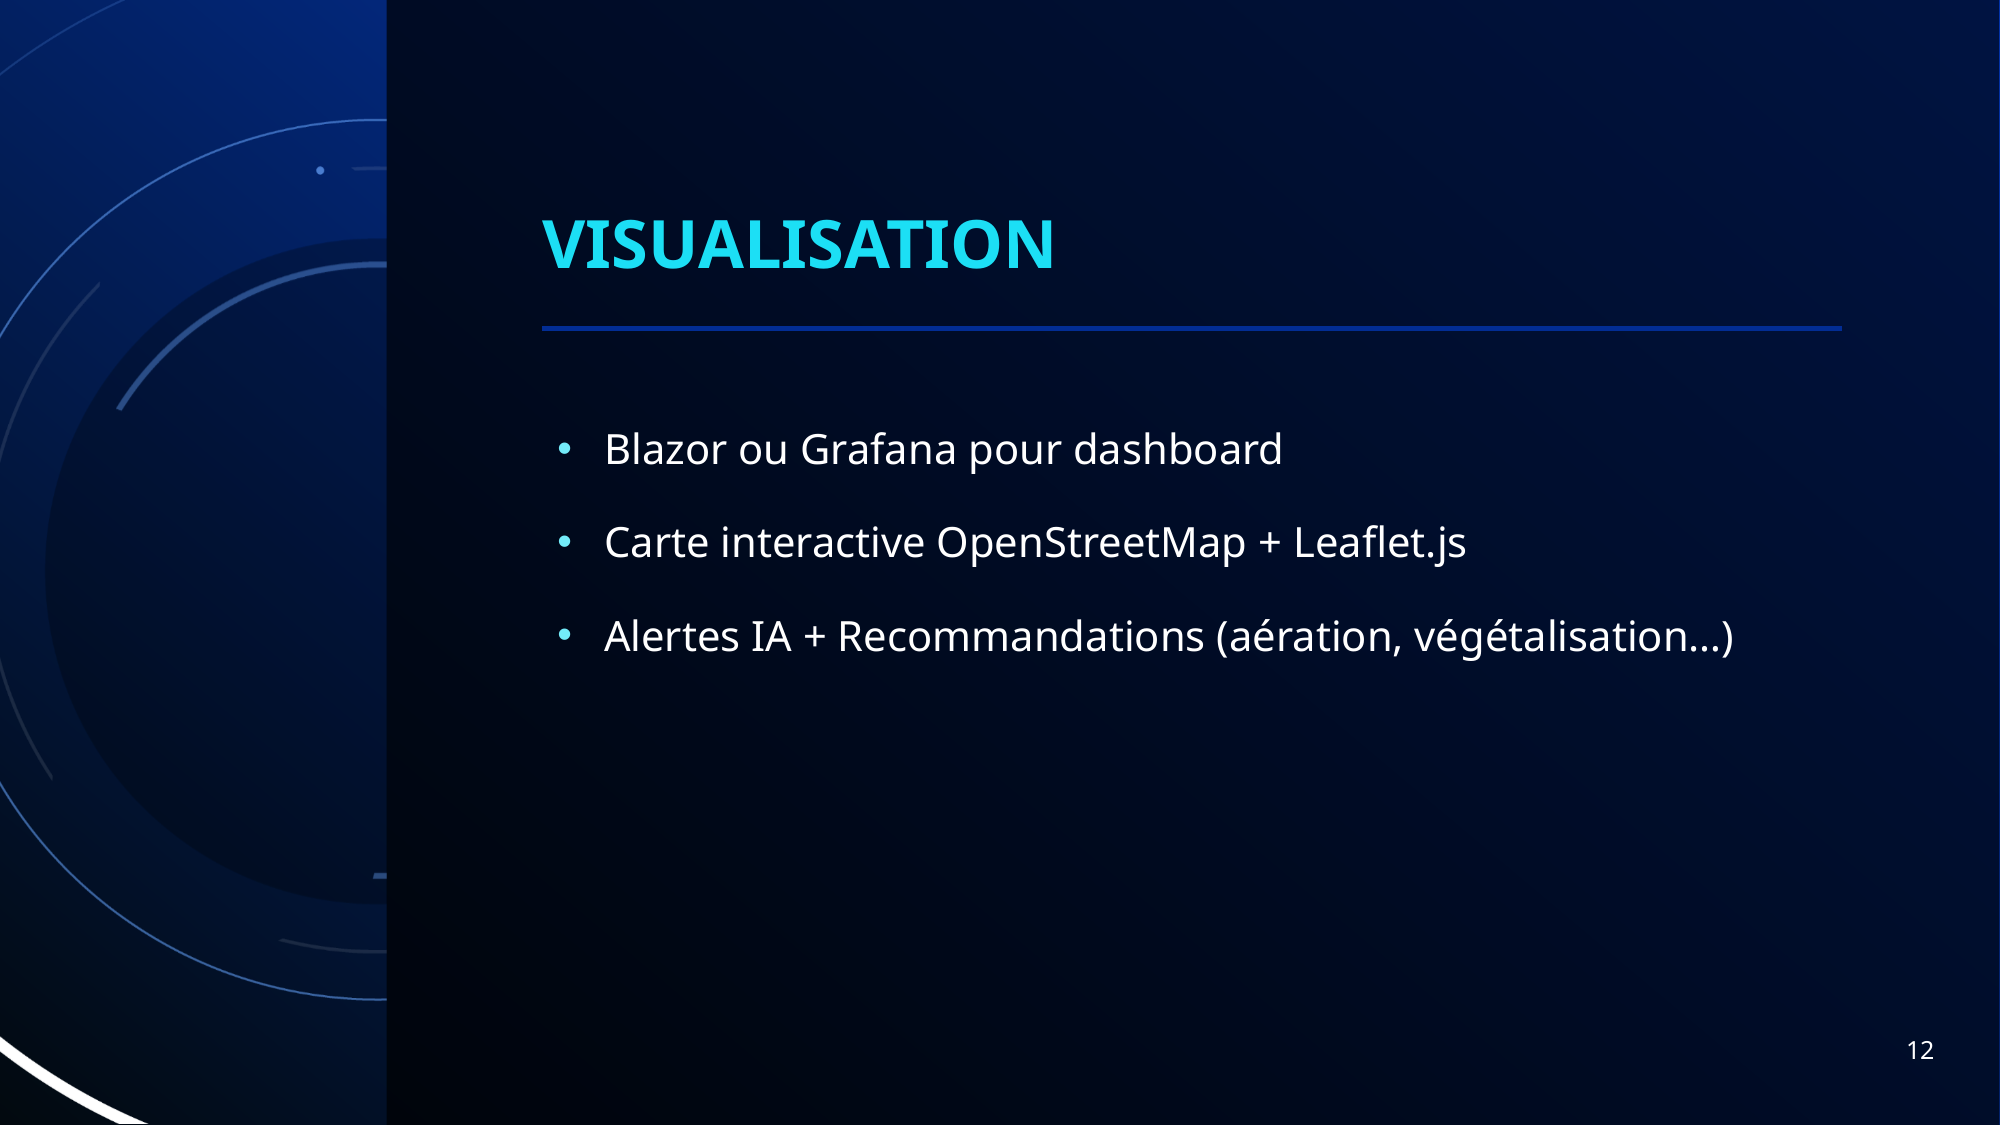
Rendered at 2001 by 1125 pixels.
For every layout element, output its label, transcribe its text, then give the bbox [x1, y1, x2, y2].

picture [0, 0, 387, 1124]
title Visualisation [542, 18, 1760, 291]
list Blazor ou Grafana pour dashboard Carte interactive OpenStreetMap + Leaflet.js Alertes IA + Recommandations (aération, végétalisation…) [542, 405, 1760, 1009]
slide_number 12 [1499, 1021, 1950, 1082]
